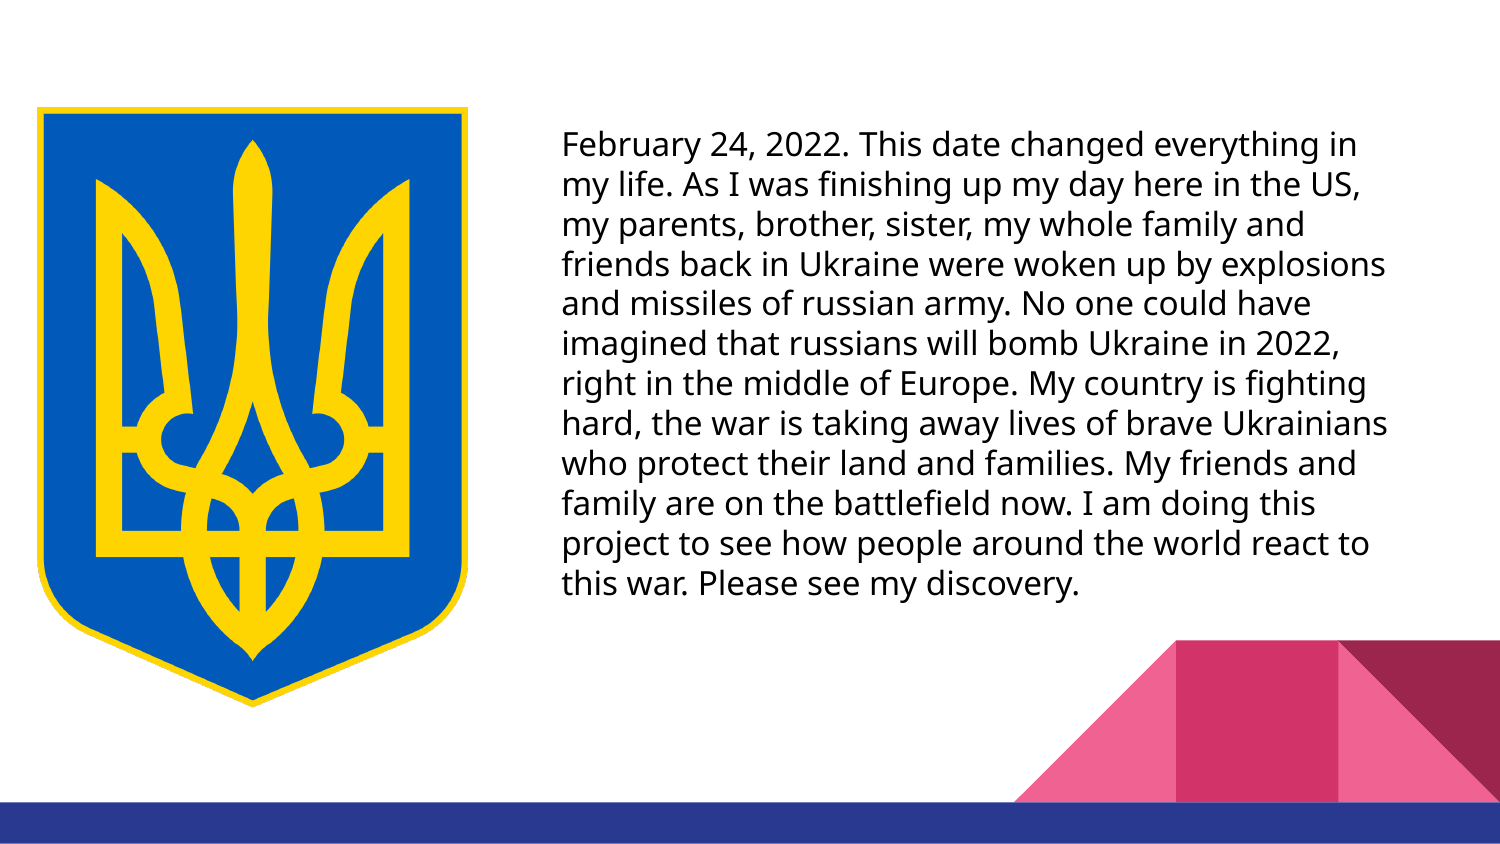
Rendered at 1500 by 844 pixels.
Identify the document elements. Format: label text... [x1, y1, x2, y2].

picture [37, 107, 468, 709]
text_box February 24, 2022. This date changed everything in my life. As I was finishing up my day here in the US, my parents, brother, sister, my whole family and friends back in Ukraine were woken up by explosions and missiles of russian army. No one could have imagined that russians will bomb Ukraine in 2022, right in the middle of Europe. My country is fighting hard, the war is taking away lives of brave Ukrainians who protect their land and families. My friends and family are on the battlefield now. I am doing this project to see how people around the world react to this war. Please see my discovery. [546, 107, 1406, 617]
